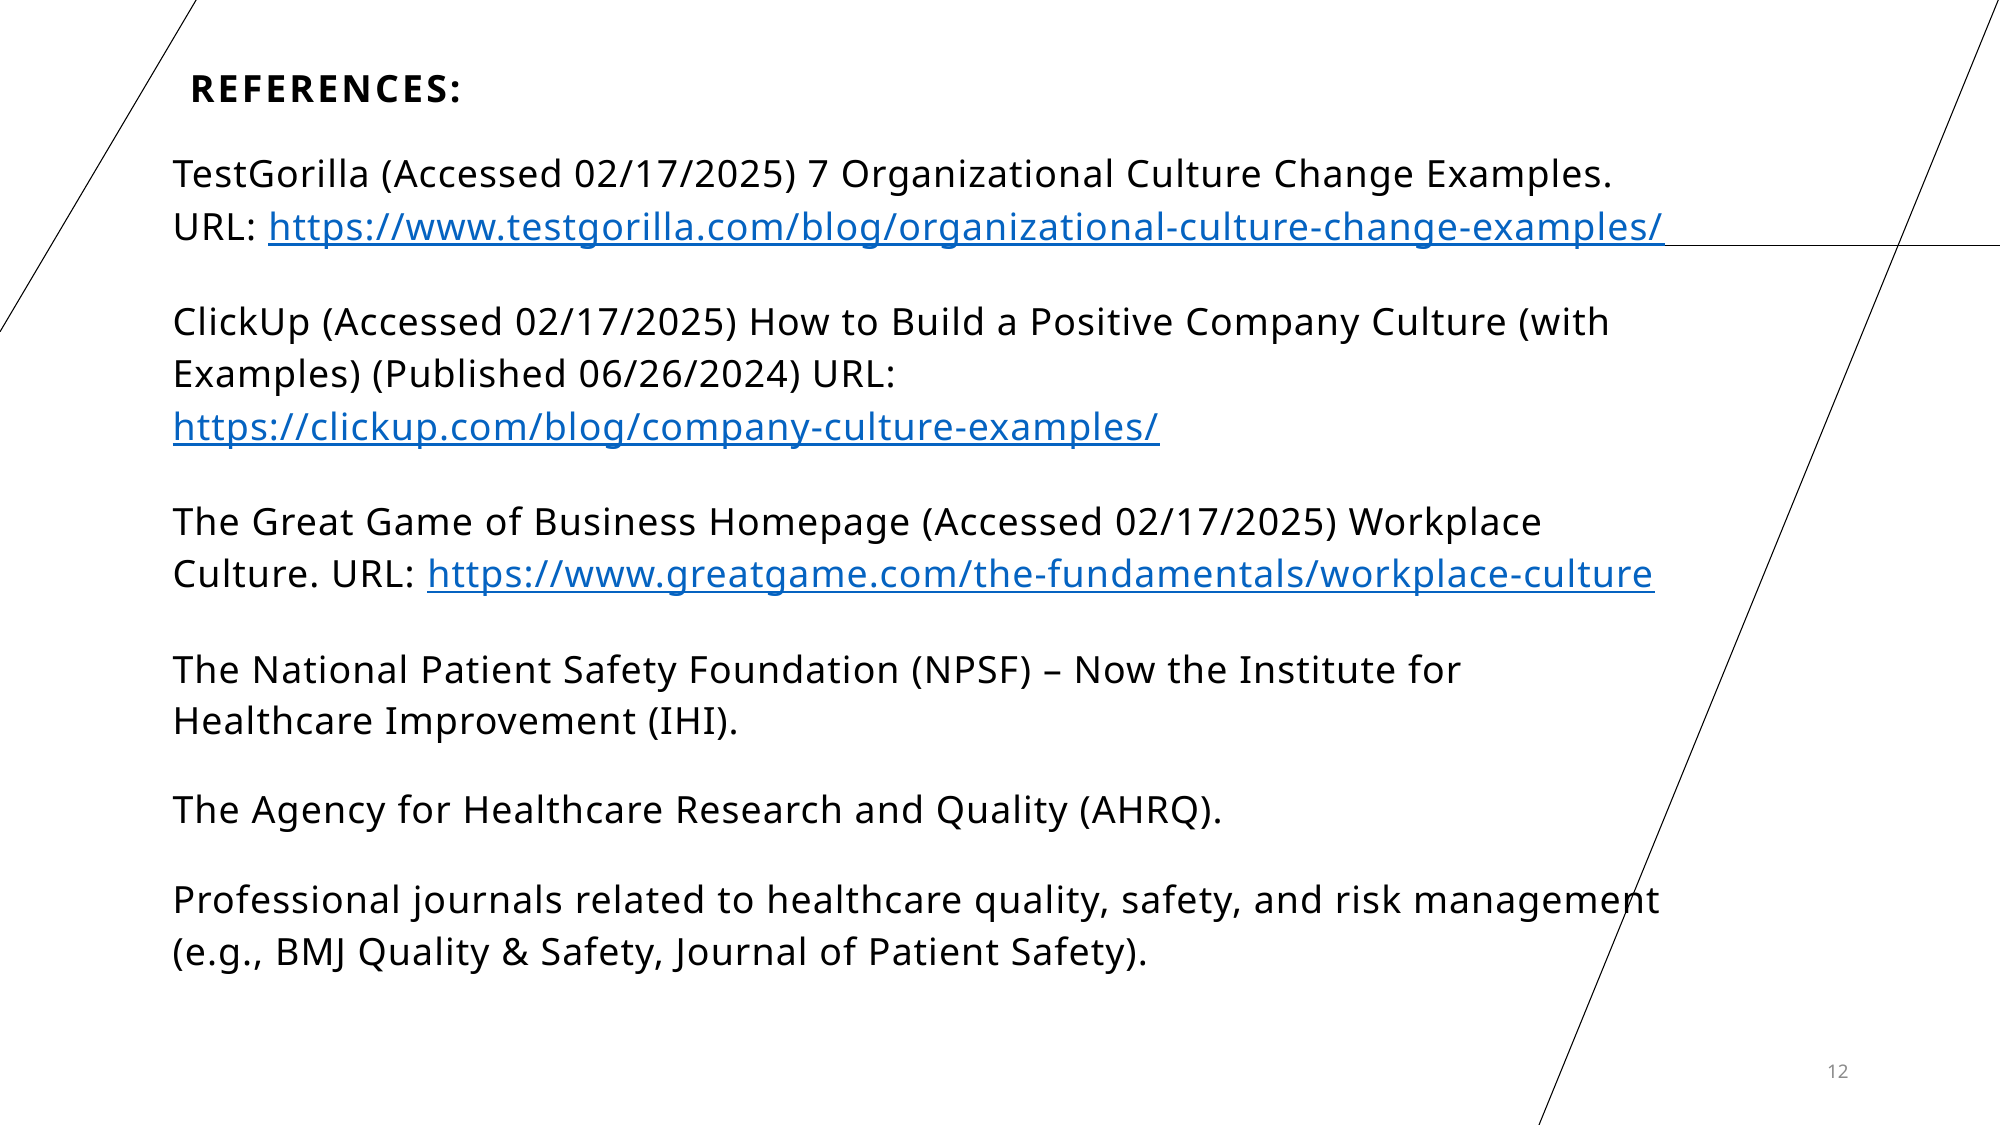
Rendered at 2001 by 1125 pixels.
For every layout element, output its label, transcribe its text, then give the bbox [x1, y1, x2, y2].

slide_number 12 [1701, 1042, 1864, 1103]
list TestGorilla (Accessed 02/17/2025) 7 Organizational Culture Change Examples. URL: https://www.testgorilla.com/blog/organizational-culture-change-examples/ ClickUp (Accessed 02/17/2025) How to Build a Positive Company Culture (with Examples) (Published 06/26/2024) URL: https://clickup.com/blog/company-culture-examples/ The Great Game of Business Homepage (Accessed 02/17/2025) Workplace Culture. URL: https://www.greatgame.com/the-fundamentals/workplace-culture The National Patient Safety Foundation (NPSF) – Now the Institute for Healthcare Improvement (IHI). The Agency for Healthcare Research and Quality (AHRQ). Professional journals related to healthcare quality, safety, and risk management (e.g., BMJ Quality & Safety, Journal of Patient Safety). [157, 135, 1691, 1022]
title References: [174, 33, 1413, 118]
